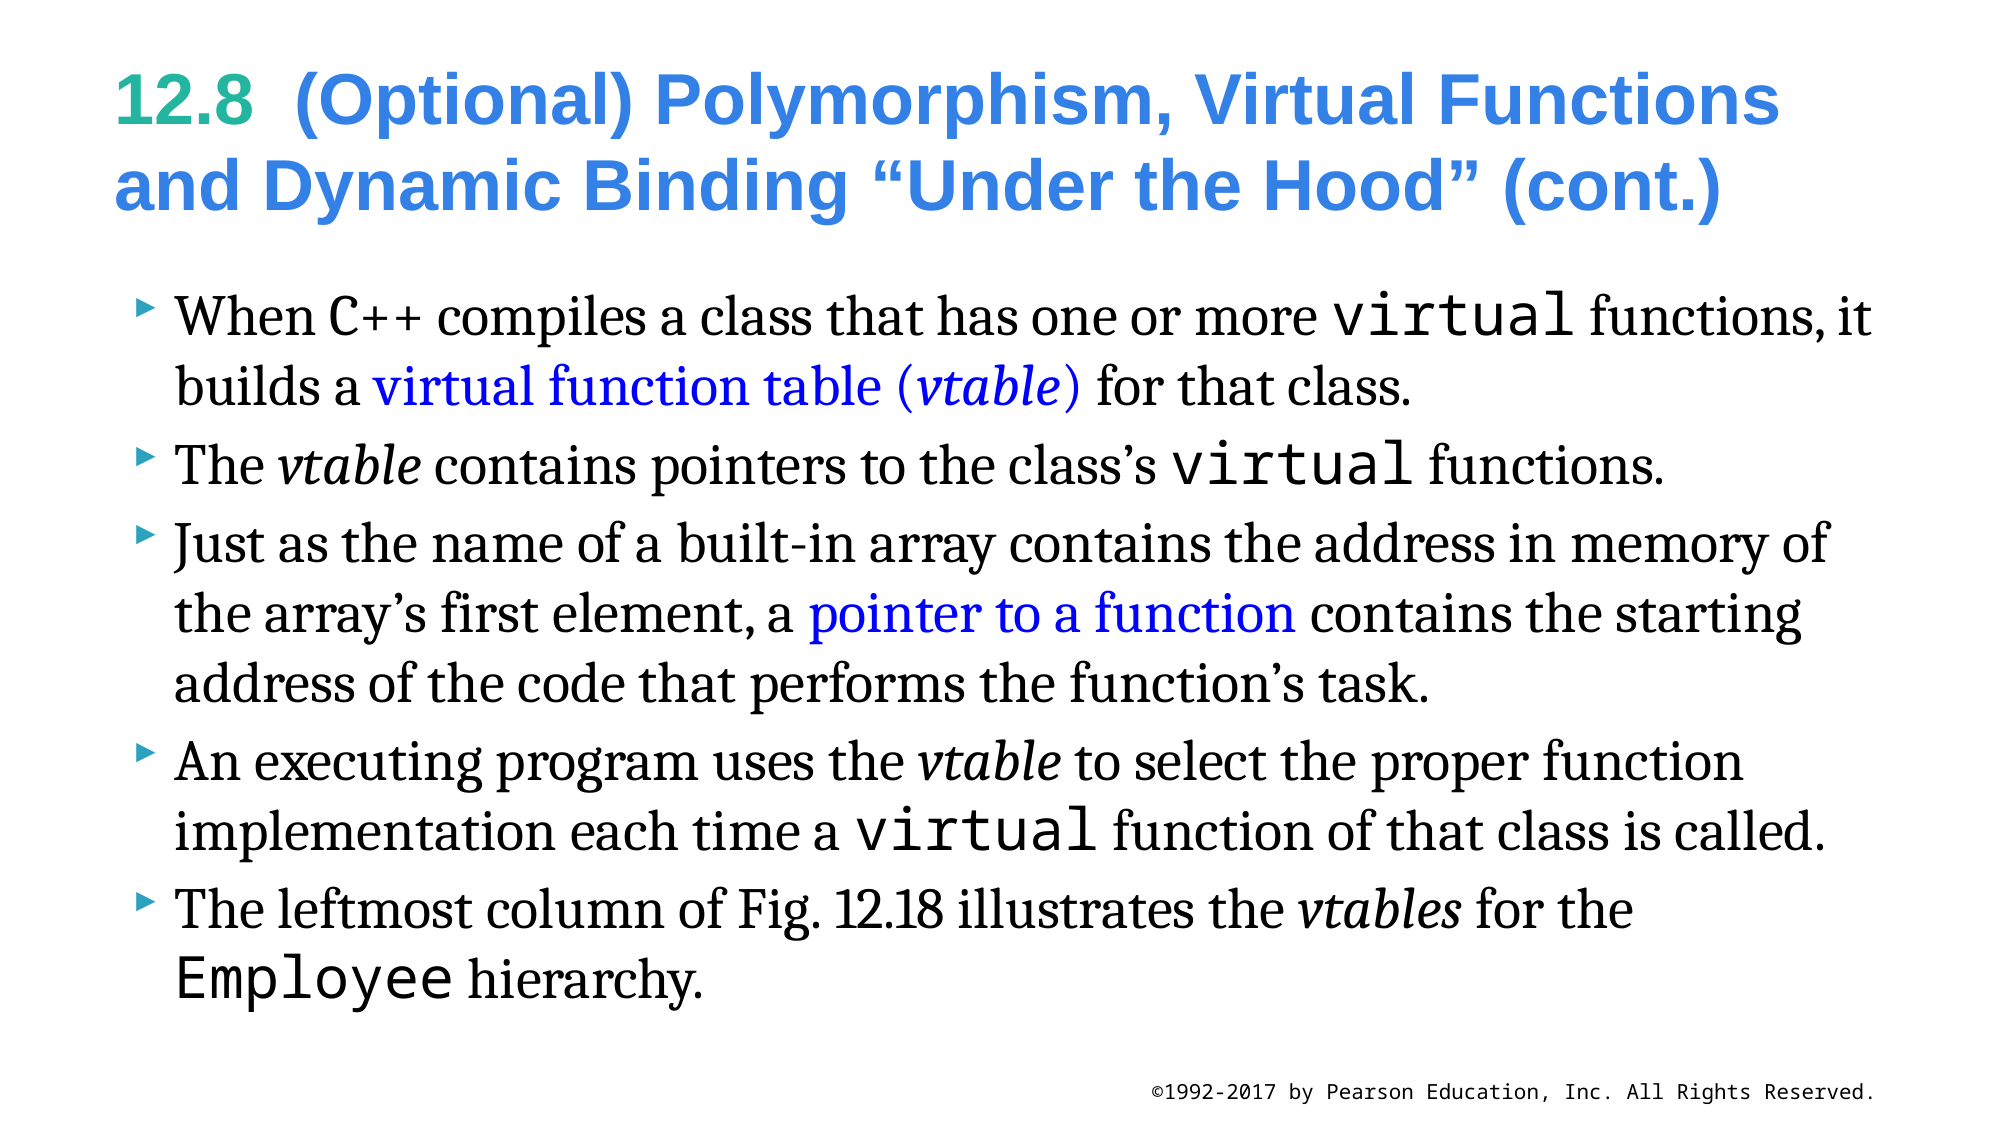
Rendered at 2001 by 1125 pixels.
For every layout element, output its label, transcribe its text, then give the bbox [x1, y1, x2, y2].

footer ©1992-2017 by Pearson Education, Inc. All Rights Reserved. [866, 1051, 1892, 1112]
list When C++ compiles a class that has one or more virtual functions, it builds a virtual function table (vtable) for that class. The vtable contains pointers to the class’s virtual functions. Just as the name of a built-in array contains the address in memory of the array’s first element, a pointer to a function contains the starting address of the code that performs the function’s task. An executing program uses the vtable to select the proper function implementation each time a virtual function of that class is called. The leftmost column of Fig. 12.18 illustrates the vtables for the Employee hierarchy. [99, 270, 1892, 1013]
title 12.8 (Optional) Polymorphism, Virtual Functions and Dynamic Binding “Under the Hood” (cont.) [99, 45, 1900, 233]
